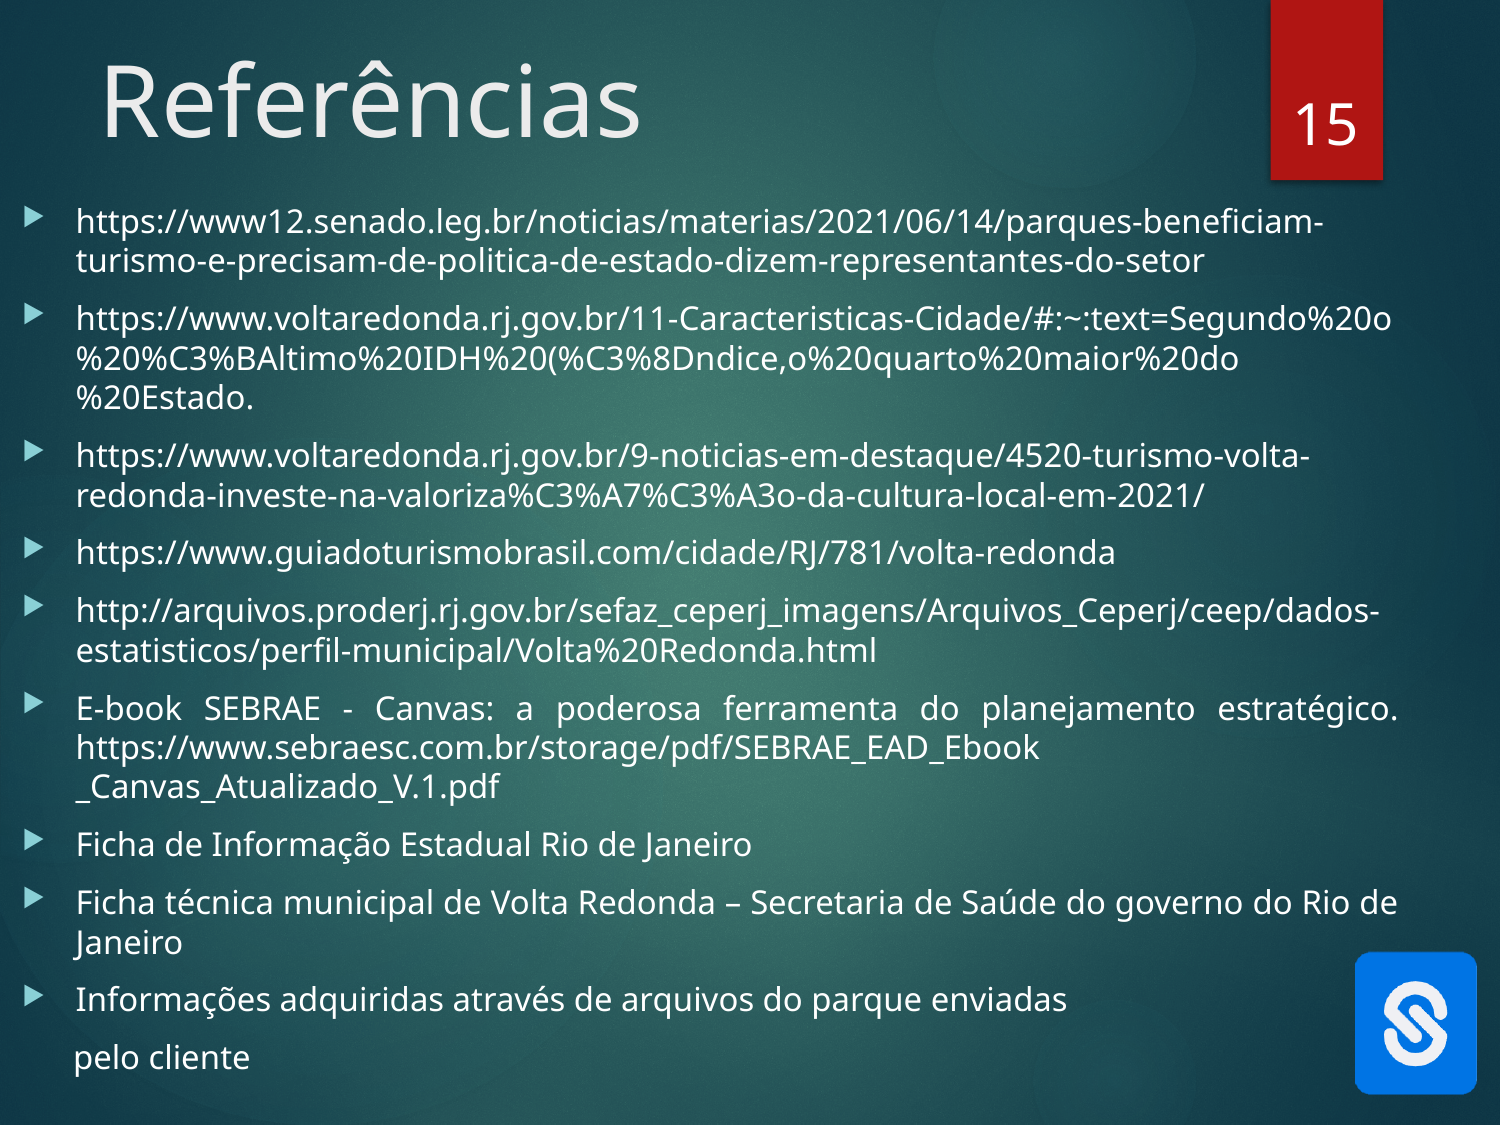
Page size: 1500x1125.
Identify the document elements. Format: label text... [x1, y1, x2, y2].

title Referências [83, 30, 1242, 192]
slide_number 15 [1273, 48, 1378, 175]
list https://www12.senado.leg.br/noticias/materias/2021/06/14/parques-beneficiam-turismo-e-precisam-de-politica-de-estado-dizem-representantes-do-setor https://www.voltaredonda.rj.gov.br/11-Caracteristicas-Cidade/#:~:text=Segundo%20o%20%C3%BAltimo%20IDH%20(%C3%8Dndice,o%20quarto%20maior%20do%20Estado. https://www.voltaredonda.rj.gov.br/9-noticias-em-destaque/4520-turismo-volta-redonda-investe-na-valoriza%C3%A7%C3%A3o-da-cultura-local-em-2021/ https://www.guiadoturismobrasil.com/cidade/RJ/781/volta-redonda http://arquivos.proderj.rj.gov.br/sefaz_ceperj_imagens/Arquivos_Ceperj/ceep/dados-estatisticos/perfil-municipal/Volta%20Redonda.html E-book SEBRAE - Canvas: a poderosa ferramenta do planejamento estratégico. https://www.sebraesc.com.br/storage/pdf/SEBRAE_EAD_Ebook _Canvas_Atualizado_V.1.pdf Ficha de Informação Estadual Rio de Janeiro Ficha técnica municipal de Volta Redonda – Secretaria de Saúde do governo do Rio de Janeiro Informações adquiridas através de arquivos do parque enviadas pelo cliente [7, 192, 1417, 1095]
picture [1355, 951, 1477, 1096]
